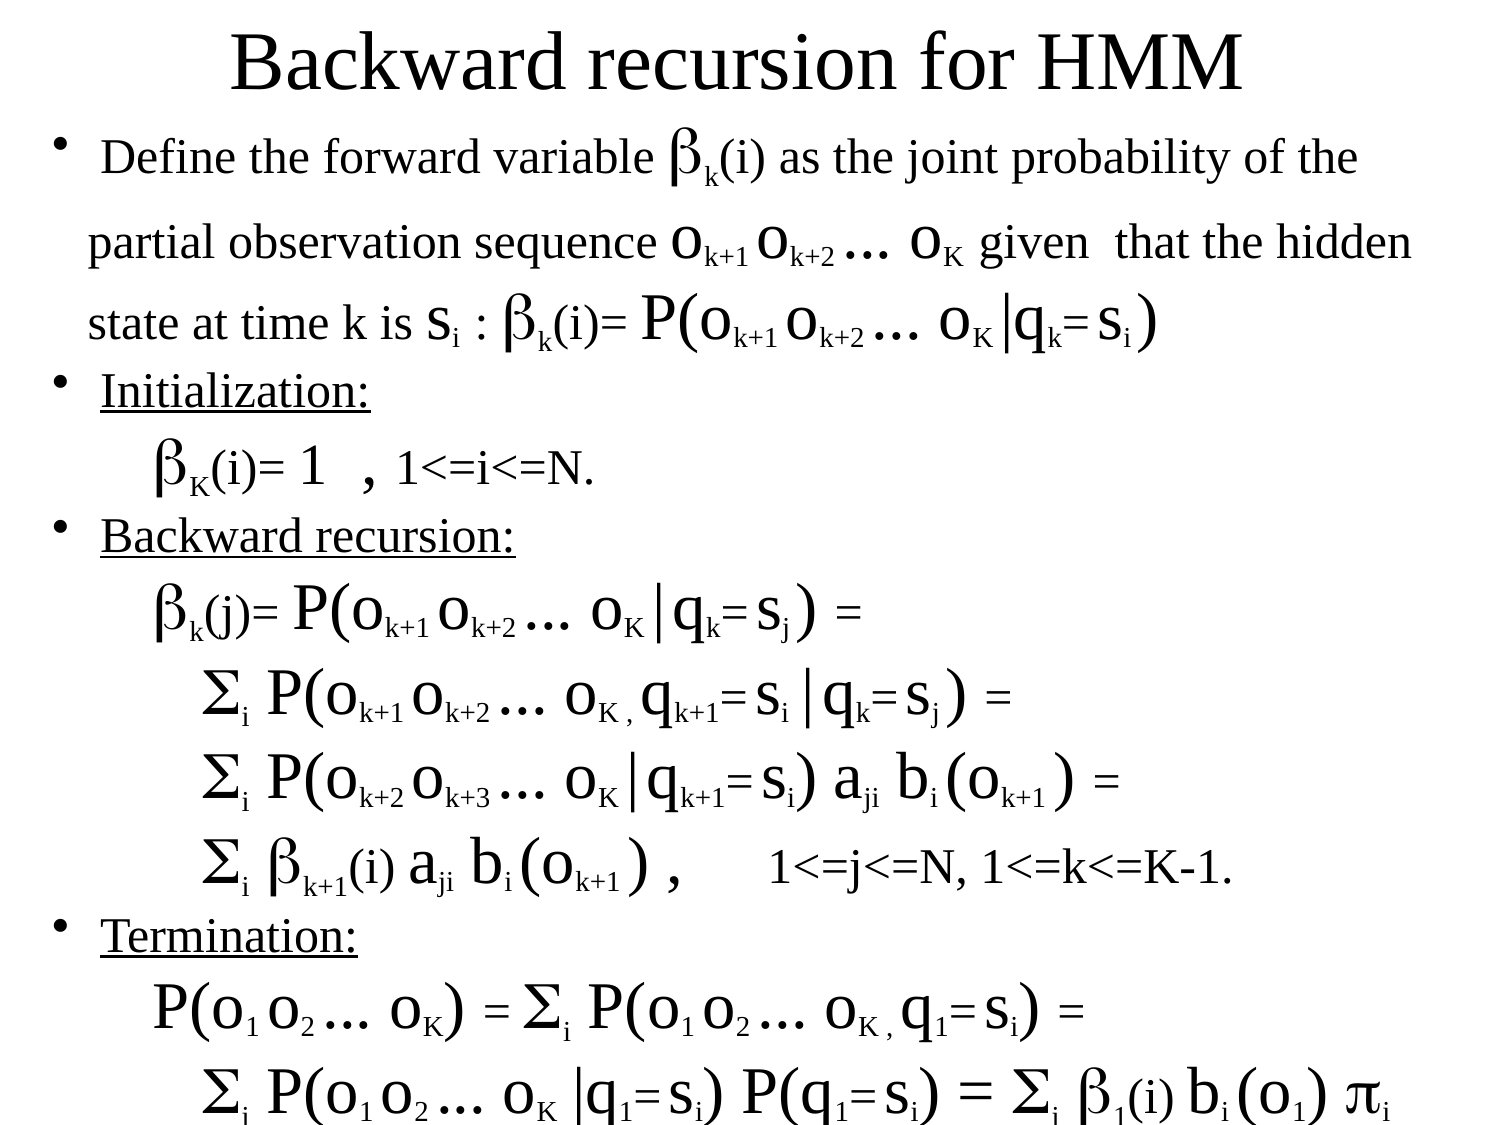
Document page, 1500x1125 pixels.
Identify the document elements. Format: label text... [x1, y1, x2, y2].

title Backward recursion for HMM [99, 0, 1376, 151]
text_box Define the forward variable k(i) as the joint probability of the partial observation sequence ok+1 ok+2 ... oK given that the hidden state at time k is si : k(i)= P(ok+1 ok+2 ... oK |qk= si ) Initialization: K(i)= 1 , 1<=i<=N. Backward recursion: k(j)= P(ok+1 ok+2 ... oK | qk= sj ) = i P(ok+1 ok+2 ... oK , qk+1= si | qk= sj ) = i P(ok+2 ok+3 ... oK | qk+1= si) aji bi (ok+1 ) = i k+1(i) aji bi (ok+1 ) , 1<=j<=N, 1<=k<=K-1. Termination: P(o1 o2 ... oK) = i P(o1 o2 ... oK , q1= si) = i P(o1 o2 ... oK |q1= si) P(q1= si) = i 1(i) bi (o1) i [37, 99, 1463, 1125]
